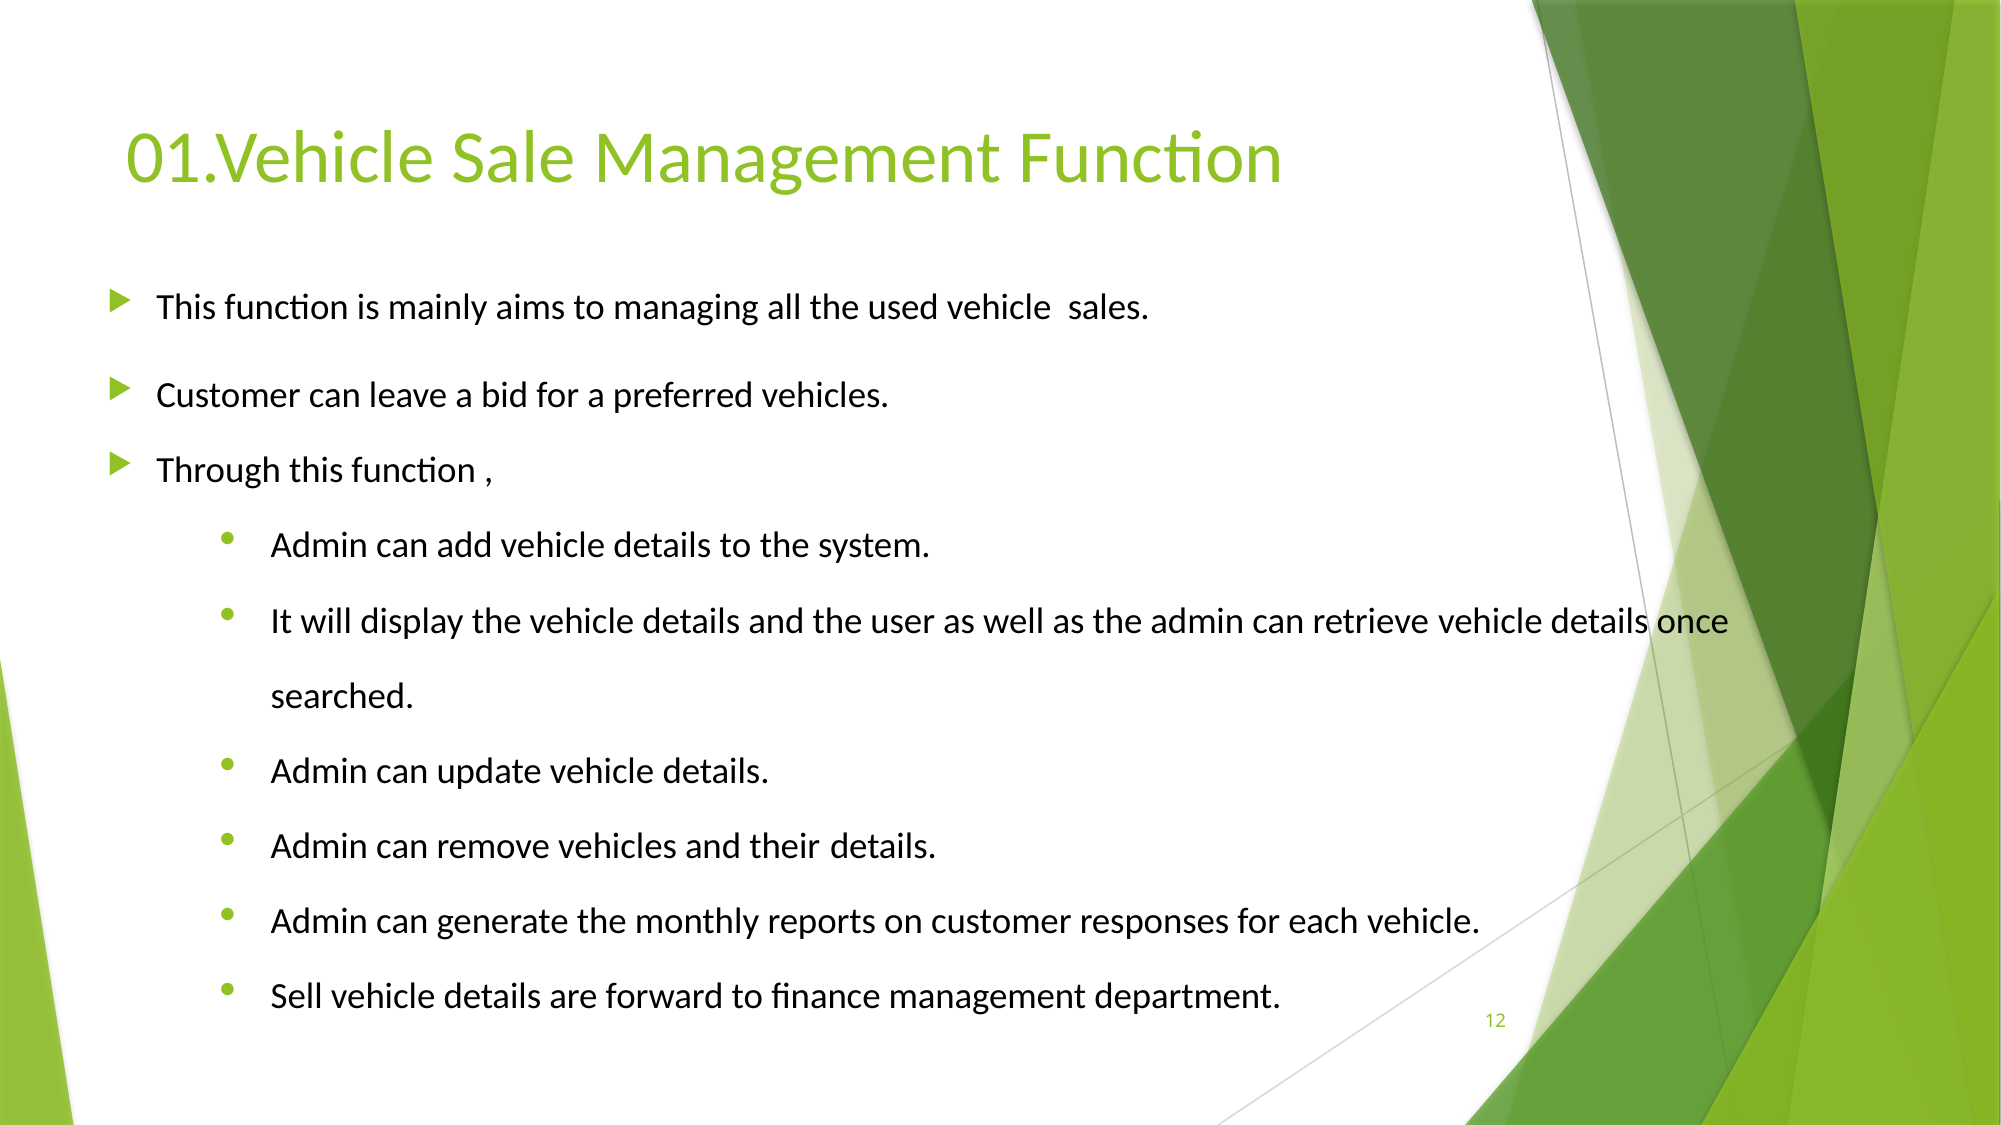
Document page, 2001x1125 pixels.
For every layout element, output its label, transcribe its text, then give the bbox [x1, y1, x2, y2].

slide_number 12 [1409, 991, 1522, 1051]
list This function is mainly aims to managing all the used vehicle sales. Customer can leave a bid for a preferred vehicles. Through this function , Admin can add vehicle details to the system. It will display the vehicle details and the user as well as the admin can retrieve vehicle details once searched. Admin can update vehicle details. Admin can remove vehicles and their details. Admin can generate the monthly reports on customer responses for each vehicle. Sell vehicle details are forward to finance management department. [92, 244, 1870, 1034]
title 01.Vehicle Sale Management Function [111, 99, 1522, 244]
